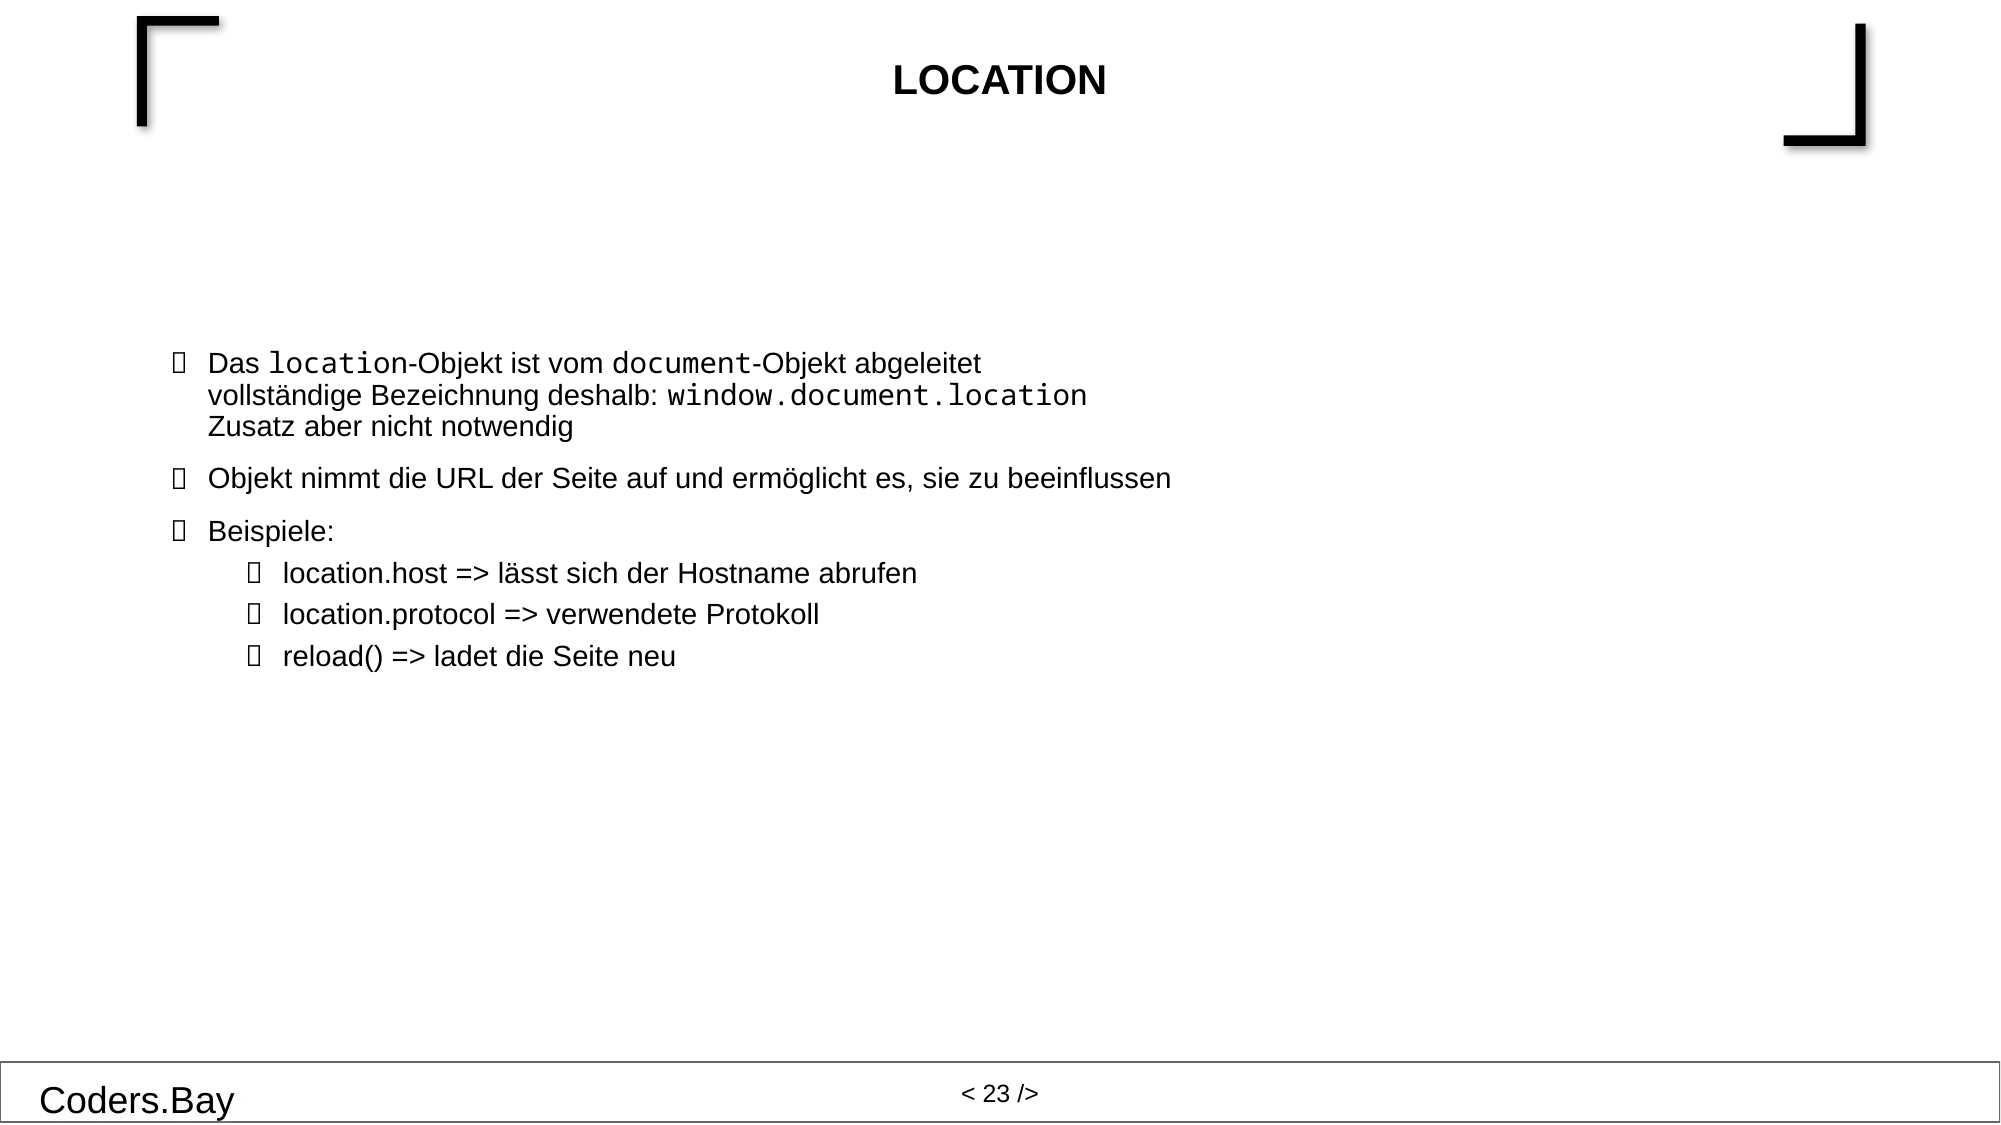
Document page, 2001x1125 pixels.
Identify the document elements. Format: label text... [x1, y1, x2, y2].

list Das location-Objekt ist vom document-Objekt abgeleitet vollständige Bezeichnung deshalb: window.document.location Zusatz aber nicht notwendig Objekt nimmt die URL der Seite auf und ermöglicht es, sie zu beeinflussen Beispiele: location.host => lässt sich der Hostname abrufen location.protocol => verwendete Protokoll reload() => ladet die Seite neu [155, 341, 1845, 685]
title Location [155, 36, 1845, 127]
